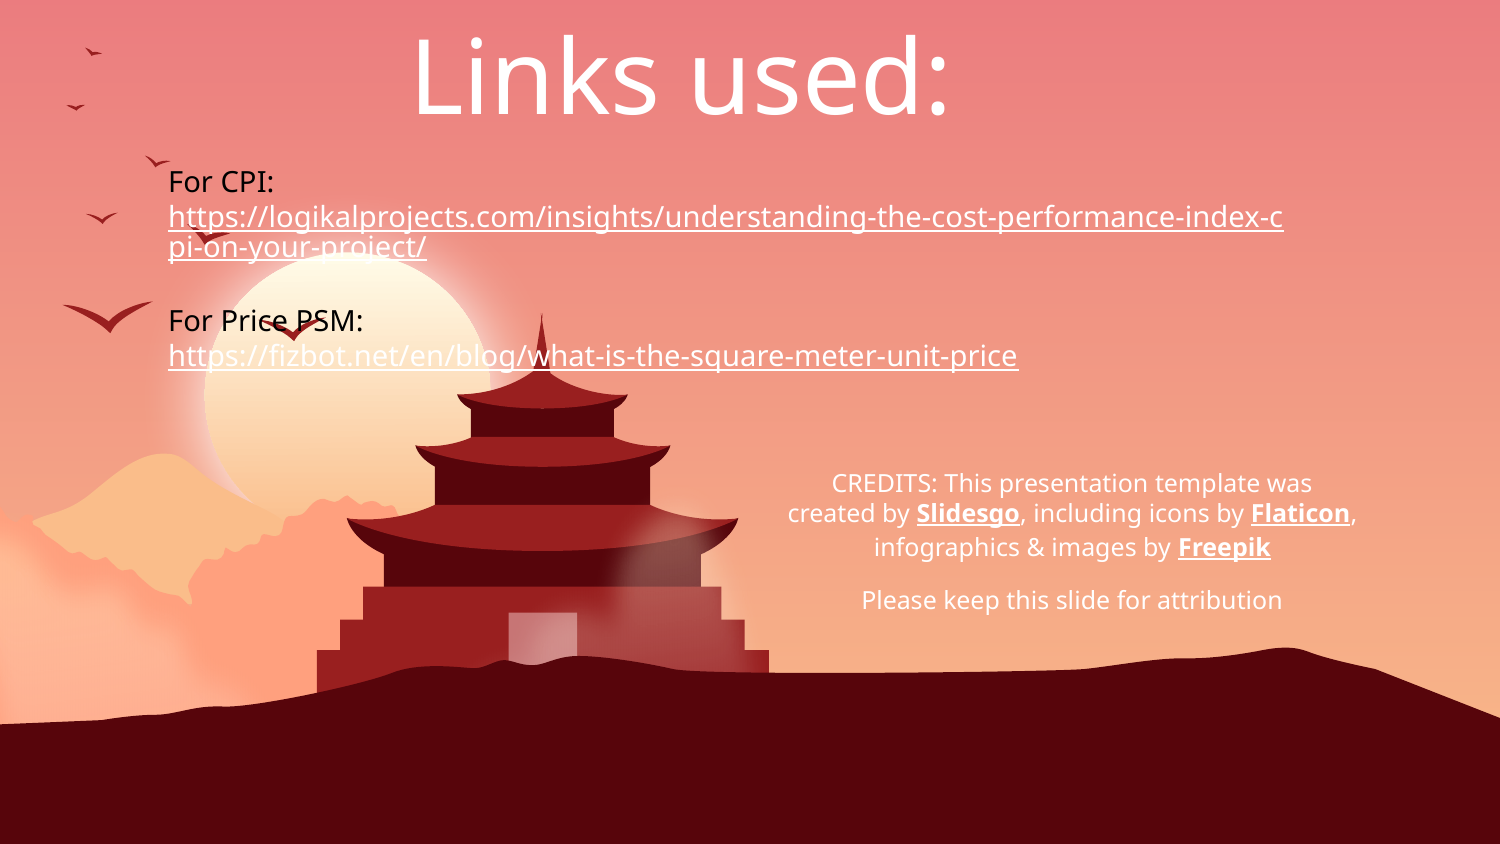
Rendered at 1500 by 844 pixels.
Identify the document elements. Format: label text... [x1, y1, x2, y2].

text_box Please keep this slide for attribution [826, 578, 1319, 620]
text_box [85, 212, 118, 224]
text_box For CPI: https://logikalprojects.com/insights/understanding-the-cost-performance-index-cpi-on-your-project/ For Price PSM: https://fizbot.net/en/blog/what-is-the-square-meter-unit-price [153, 148, 1306, 364]
text_box [144, 155, 153, 164]
text_box [62, 301, 153, 334]
title Links used: [326, 17, 1037, 129]
picture [0, 467, 791, 724]
